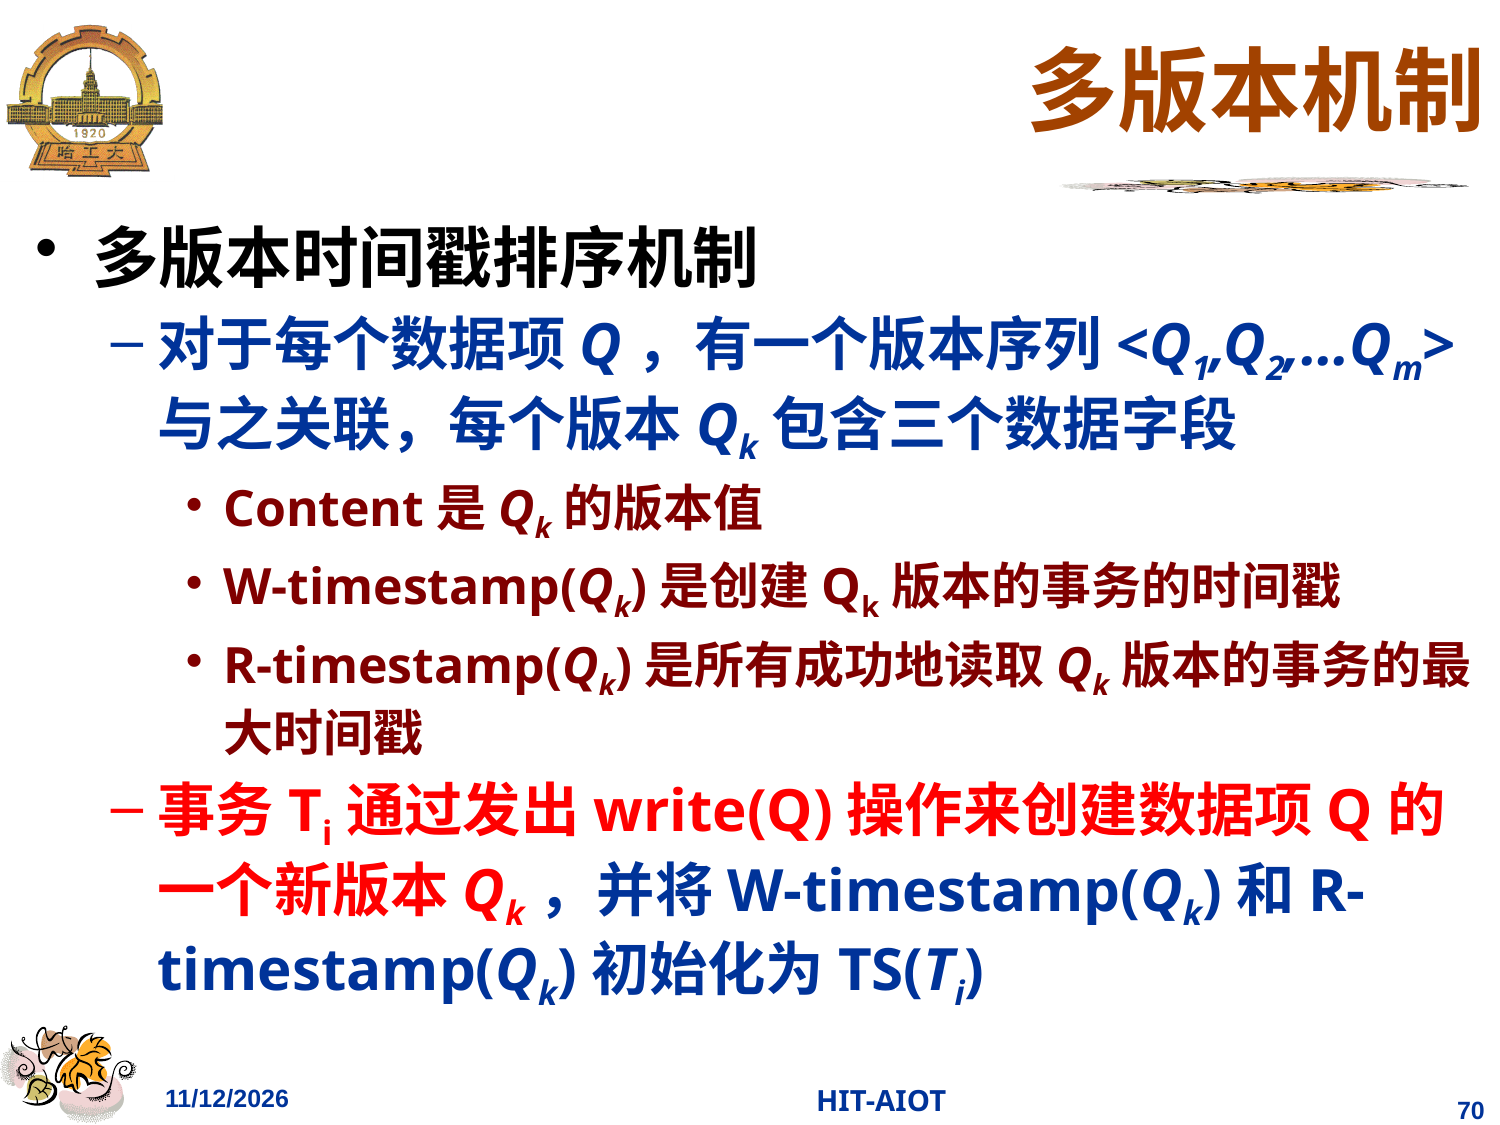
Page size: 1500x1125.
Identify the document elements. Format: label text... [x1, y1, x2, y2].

slide_number 70 [1437, 1087, 1500, 1125]
title 多版本机制 [162, 0, 1500, 176]
picture [0, 24, 175, 182]
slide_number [149, 1074, 413, 1125]
list 多版本时间戳排序机制 对于每个数据项Q，有一个版本序列<Q1,Q2,…Qm>与之关联，每个版本Qk包含三个数据字段 Content是Qk的版本值 W-timestamp(Qk)是创建Qk版本的事务的时间戳 R-timestamp(Qk)是所有成功地读取Qk版本的事务的最大时间戳 事务Ti通过发出write(Q)操作来创建数据项Q的一个新版本Qk，并将W-timestamp(Qk)和R-timestamp(Qk)初始化为TS(Ti) [20, 207, 1495, 1048]
footer HIT-AIOT [524, 1074, 1238, 1125]
